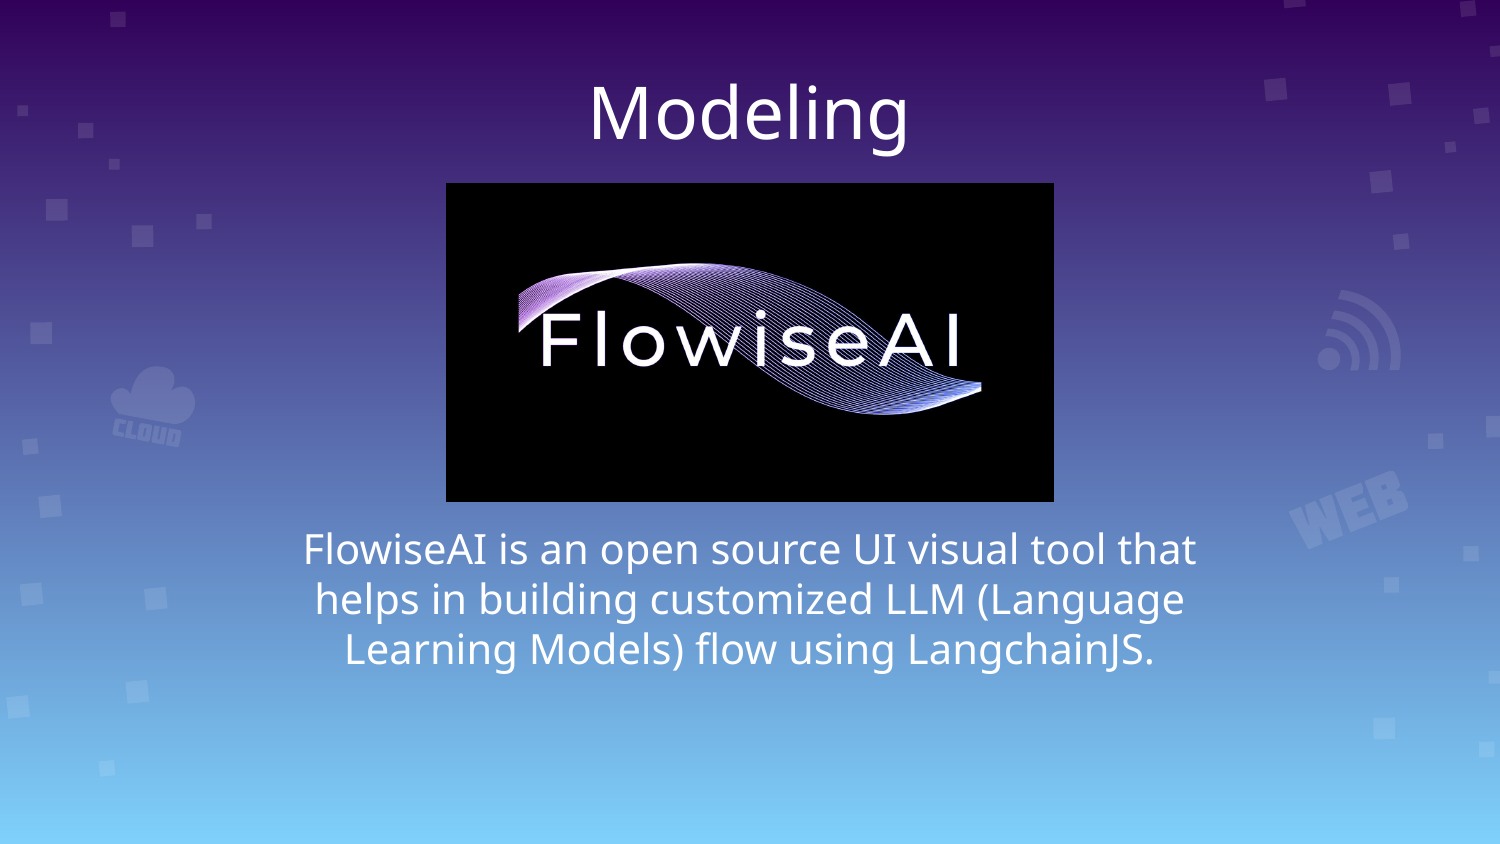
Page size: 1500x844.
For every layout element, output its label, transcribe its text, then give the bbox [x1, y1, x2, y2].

text_box FlowiseAI is an open source UI visual tool that helps in building customized LLM (Language Learning Models) flow using LangchainJS. [281, 501, 1219, 695]
picture [446, 183, 1054, 502]
title Modeling [118, 37, 1382, 184]
